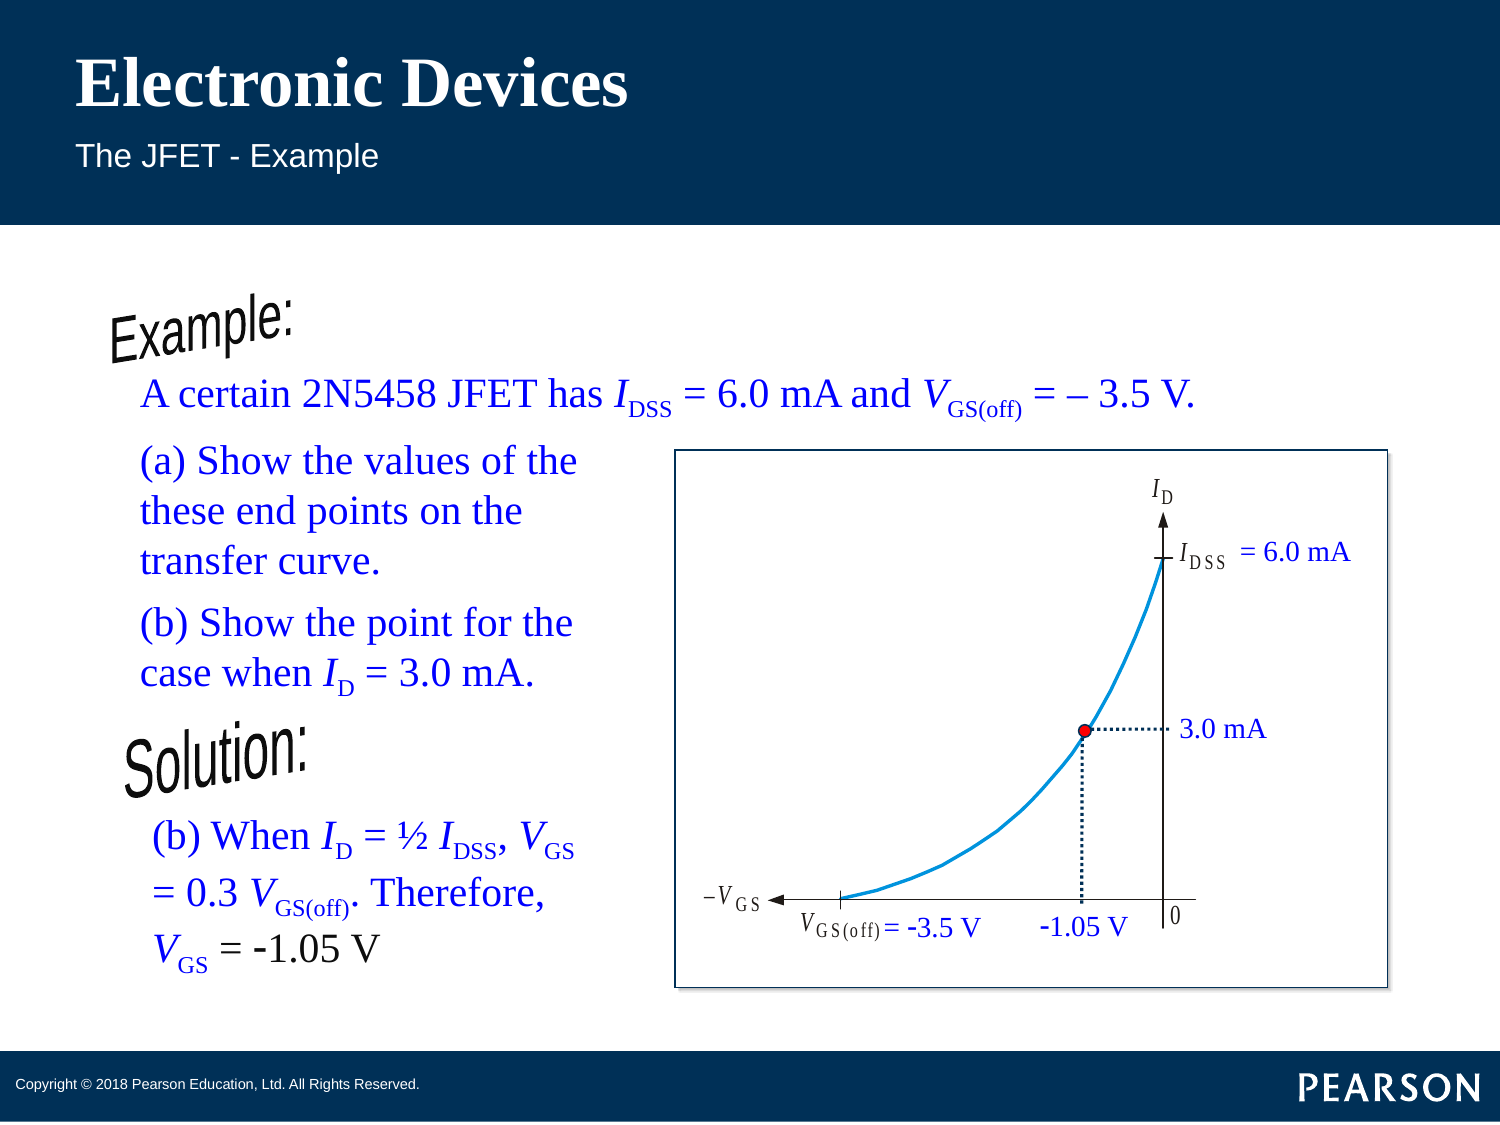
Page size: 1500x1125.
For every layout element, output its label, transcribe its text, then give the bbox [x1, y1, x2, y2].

text_box (a) Show the values of the these end points on the transfer curve. [124, 425, 650, 587]
text_box A certain 2N5458 JFET has IDSS = 6.0 mA and VGS(off) = – 3.5 V. [124, 349, 1250, 430]
list The JFET - Example [75, 133, 1425, 200]
title Electronic Devices [75, 35, 1425, 133]
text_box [699, 474, 1232, 947]
text_box [675, 449, 1388, 988]
text_box 3.0 mA [1236, 702, 1365, 752]
text_box (b) When ID = ½ IDSS, VGS = 0.3 VGS(off). Therefore, VGS = -1.05 V [137, 800, 600, 986]
text_box (b) Show the point for the case when ID = 3.0 mA. [124, 587, 663, 710]
text_box = 6.0 mA [1236, 524, 1425, 575]
